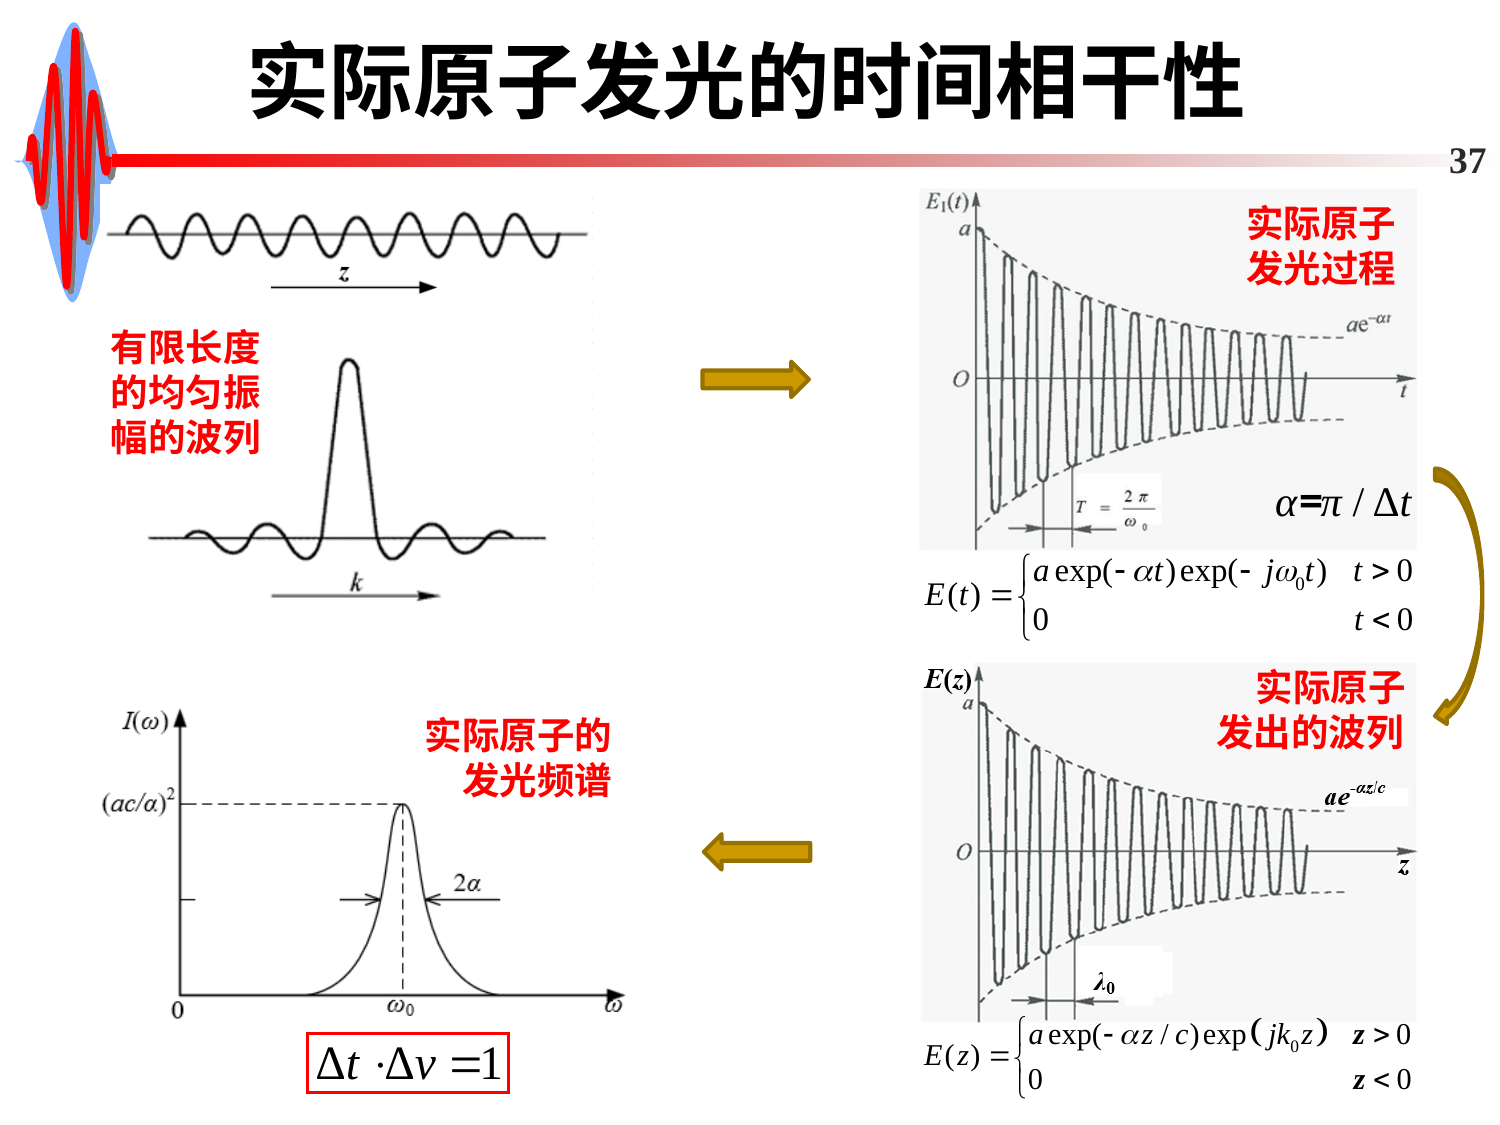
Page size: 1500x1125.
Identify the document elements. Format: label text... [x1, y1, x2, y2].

text_box [1432, 466, 1485, 726]
title 实际原子发光的时间相干性 [159, 19, 1334, 137]
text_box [308, 1034, 507, 1092]
slide_number 37 [1371, 140, 1500, 177]
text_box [95, 184, 593, 602]
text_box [918, 188, 1421, 648]
text_box [700, 359, 811, 400]
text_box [95, 703, 629, 1024]
text_box [701, 832, 813, 872]
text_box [918, 656, 1421, 1107]
